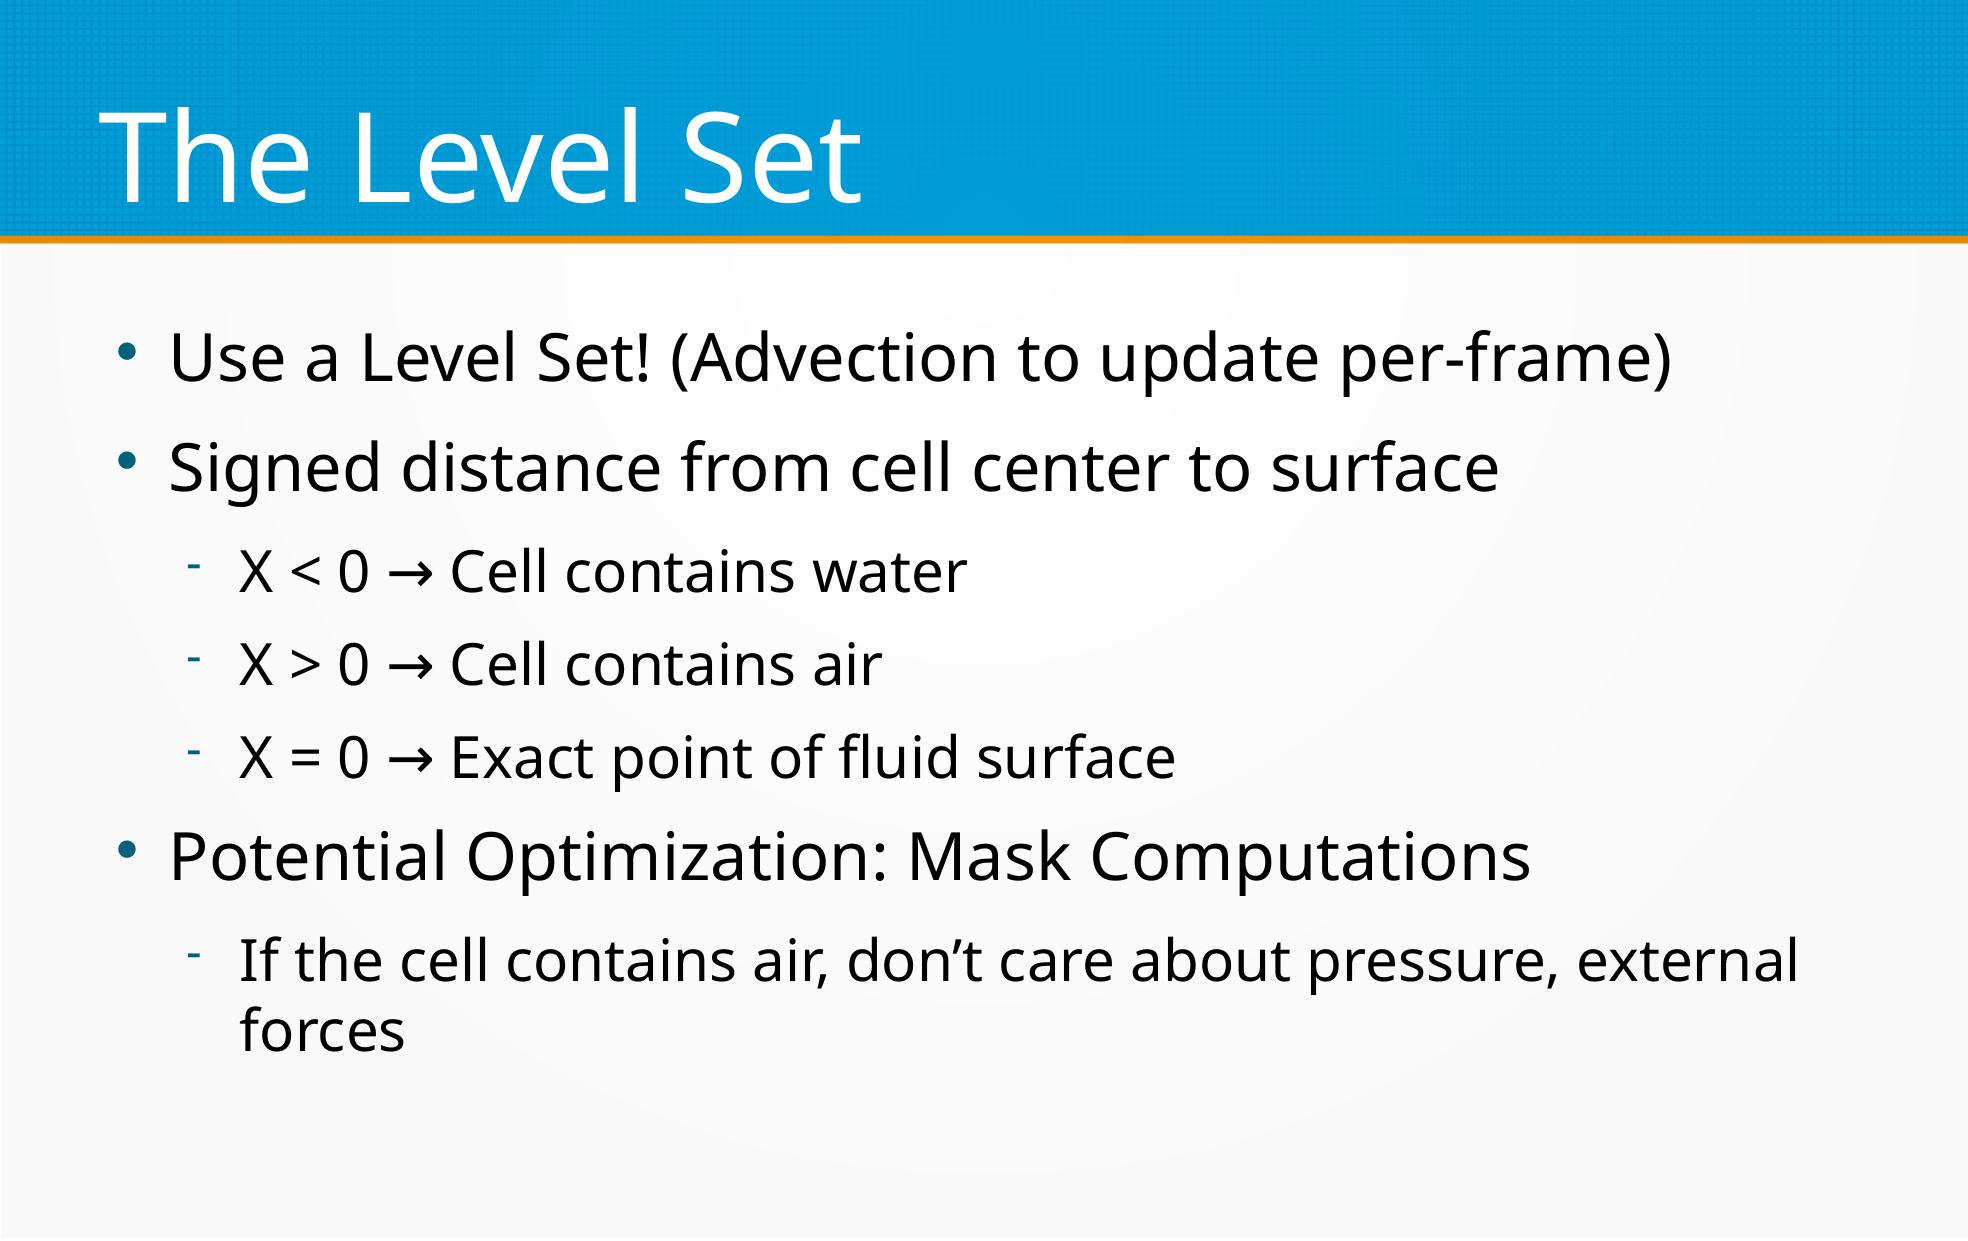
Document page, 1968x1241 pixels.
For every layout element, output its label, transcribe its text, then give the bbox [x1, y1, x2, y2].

text_box Use a Level Set! (Advection to update per-frame) Signed distance from cell center to surface X < 0 → Cell contains water X > 0 → Cell contains air X = 0 → Exact point of fluid surface Potential Optimization: Mask Computations If the cell contains air, don’t care about pressure, external forces [98, 315, 1860, 1081]
picture [0, 236, 1968, 1241]
text_box The Level Set [98, 19, 1870, 227]
